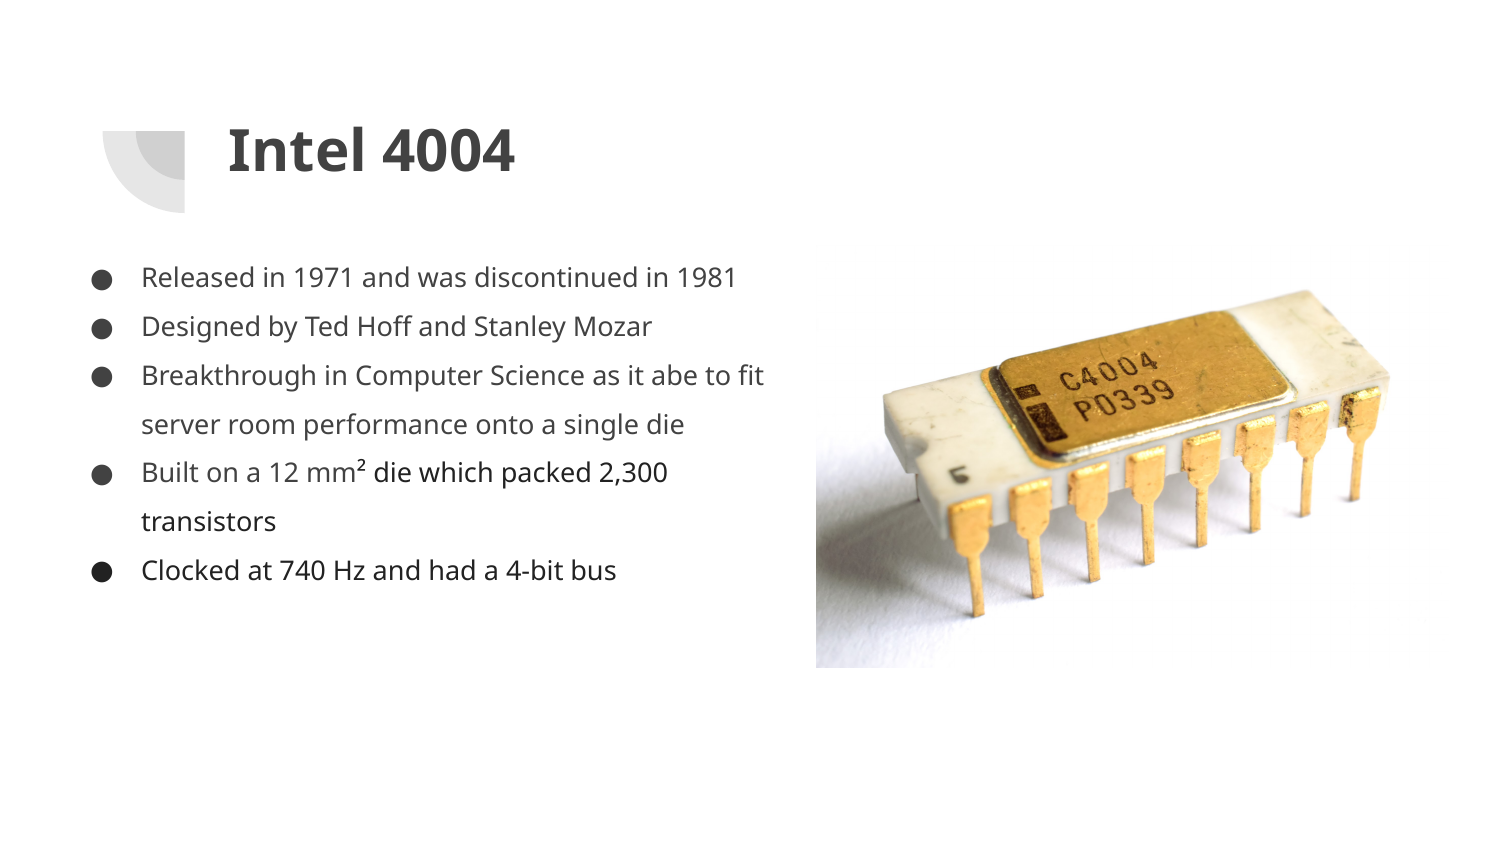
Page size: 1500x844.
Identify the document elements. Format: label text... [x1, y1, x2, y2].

title Intel 4004 [213, 98, 1368, 244]
list Released in 1971 and was discontinued in 1981 Designed by Ted Hoff and Stanley Mozar Breakthrough in Computer Science as it abe to fit server room performance onto a single die Built on a 12 mm² die which packed 2,300 transistors Clocked at 740 Hz and had a 4-bit bus [51, 229, 817, 791]
picture [815, 245, 1450, 668]
